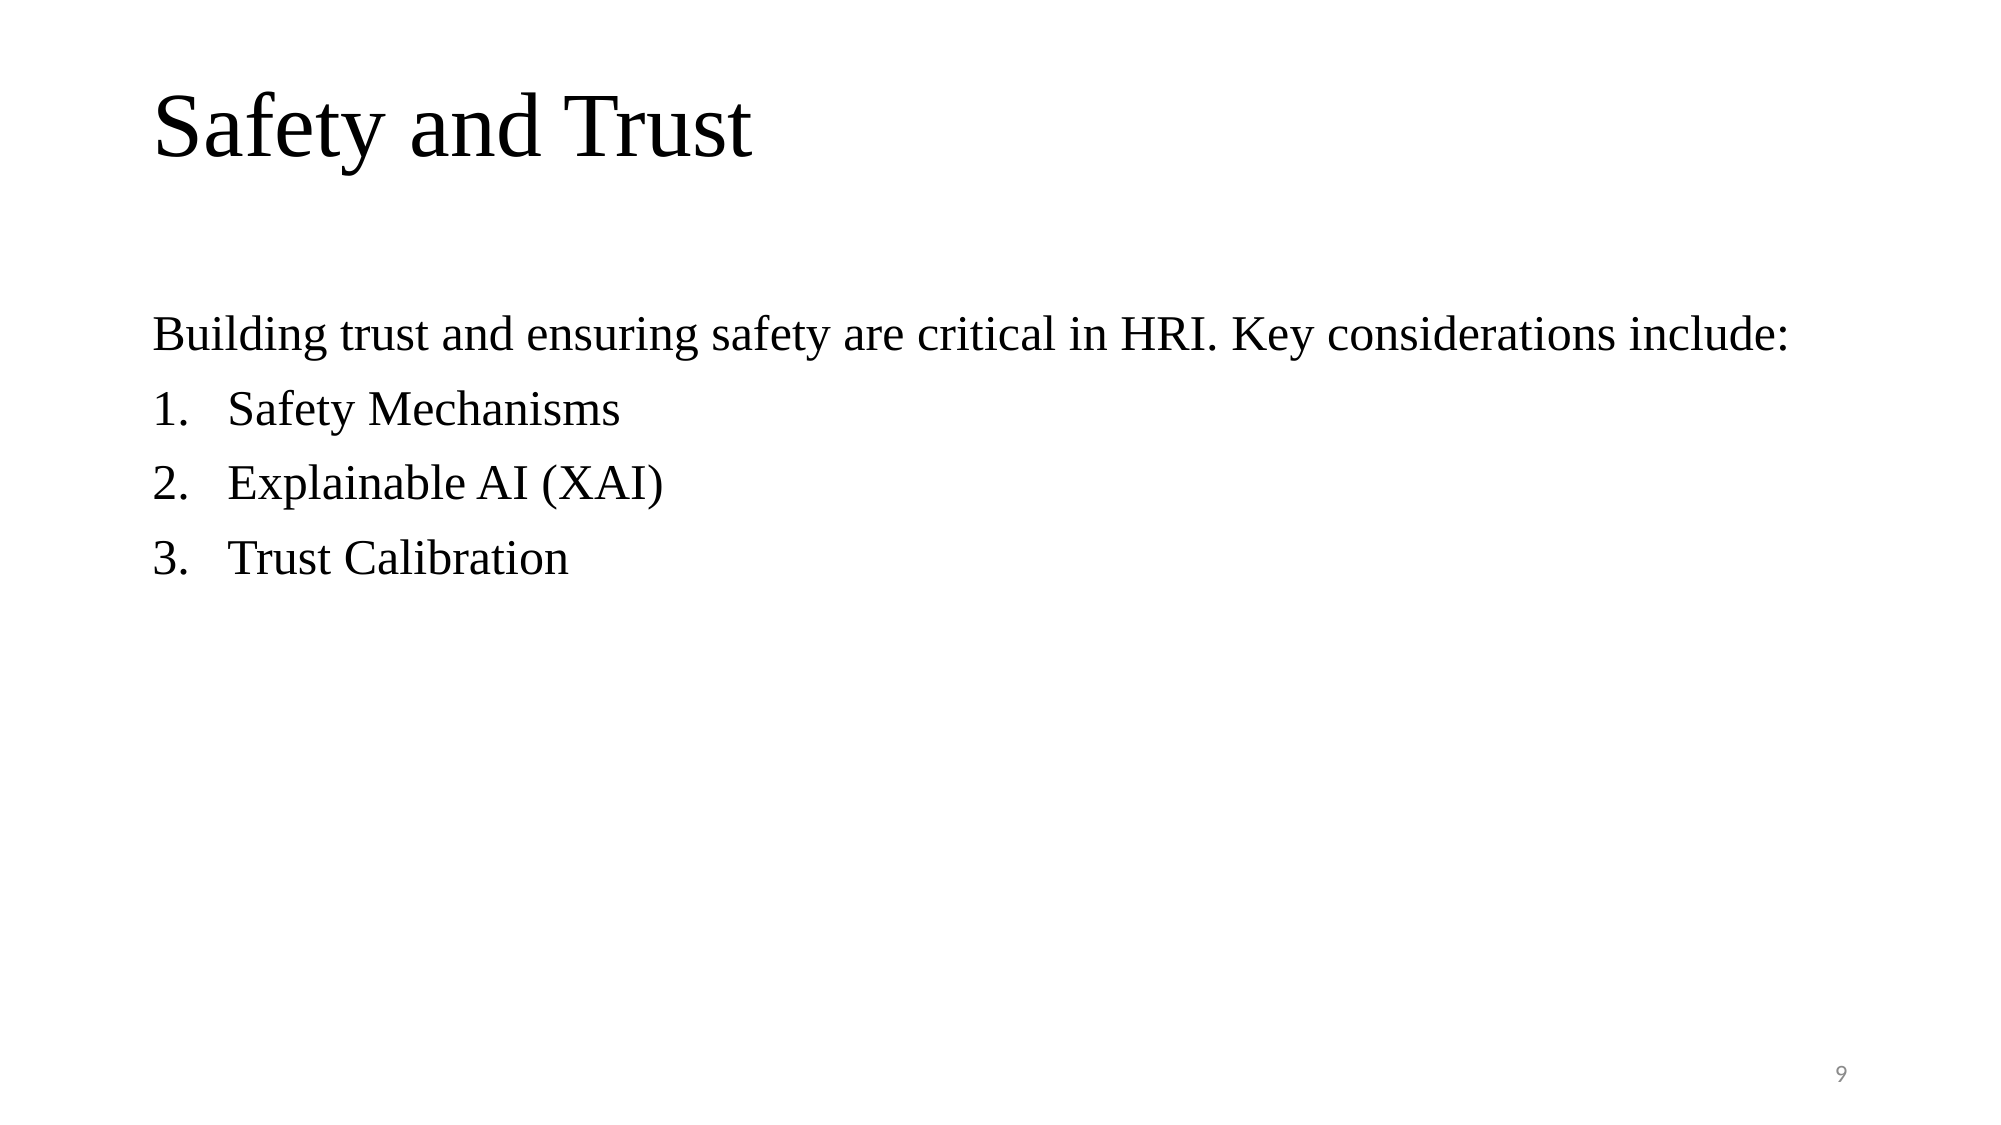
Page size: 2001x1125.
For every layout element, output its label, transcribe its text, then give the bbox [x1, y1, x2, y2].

title Safety and Trust [137, 17, 1863, 236]
list Building trust and ensuring safety are critical in HRI. Key considerations include: Safety Mechanisms Explainable AI (XAI) Trust Calibration [137, 299, 1863, 1014]
slide_number 9 [1412, 1042, 1863, 1103]
